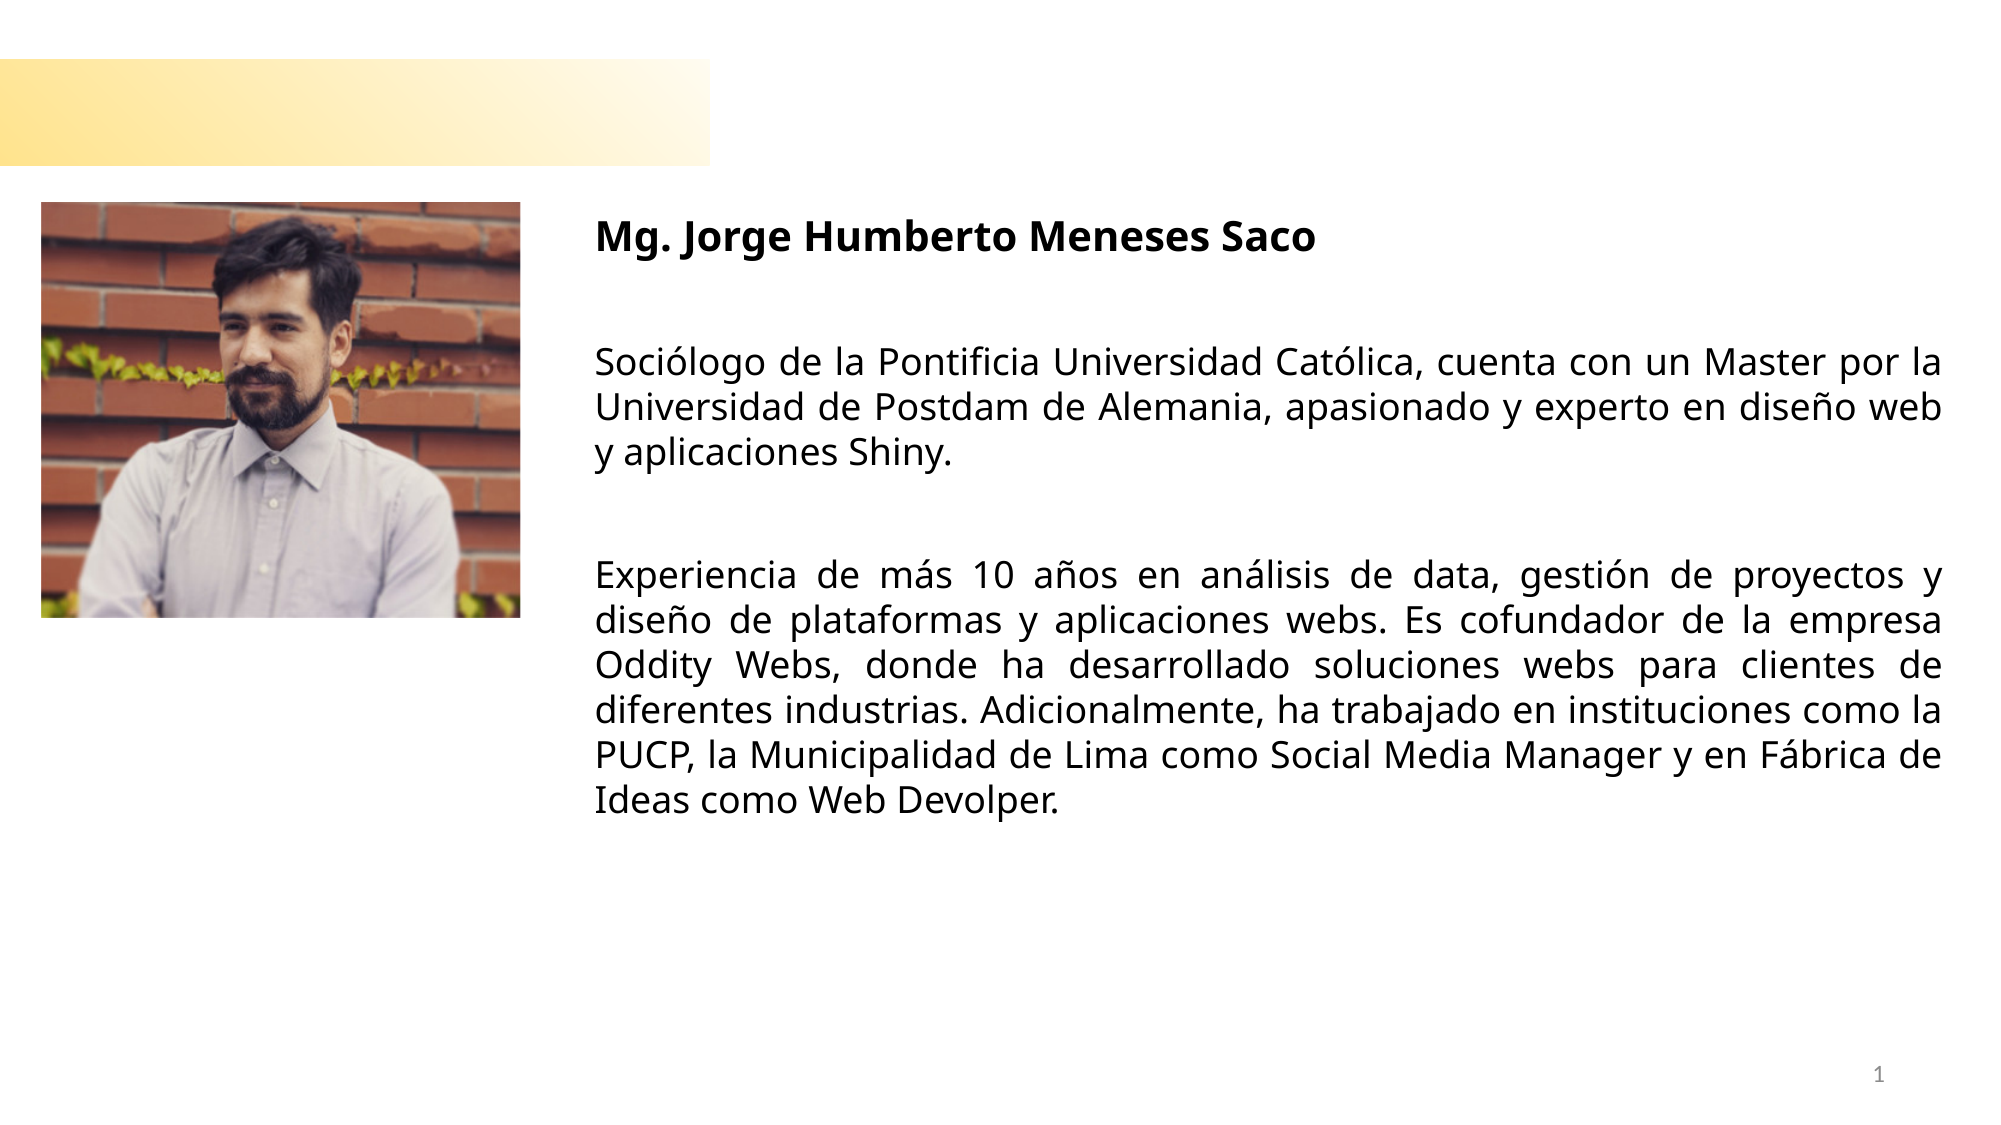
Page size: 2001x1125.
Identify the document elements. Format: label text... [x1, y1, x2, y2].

slide_number 1 [1433, 1042, 1900, 1103]
text_box Mg. Jorge Humberto Meneses Saco Sociólogo de la Pontificia Universidad Católica, cuenta con un Master por la Universidad de Postdam de Alemania, apasionado y experto en diseño web y aplicaciones Shiny. Experiencia de más 10 años en análisis de data, gestión de proyectos y diseño de plataformas y aplicaciones webs. Es cofundador de la empresa Oddity Webs, donde ha desarrollado soluciones webs para clientes de diferentes industrias. Adicionalmente, ha trabajado en instituciones como la PUCP, la Municipalidad de Lima como Social Media Manager y en Fábrica de Ideas como Web Devolper. [579, 202, 1959, 829]
picture [41, 202, 521, 618]
